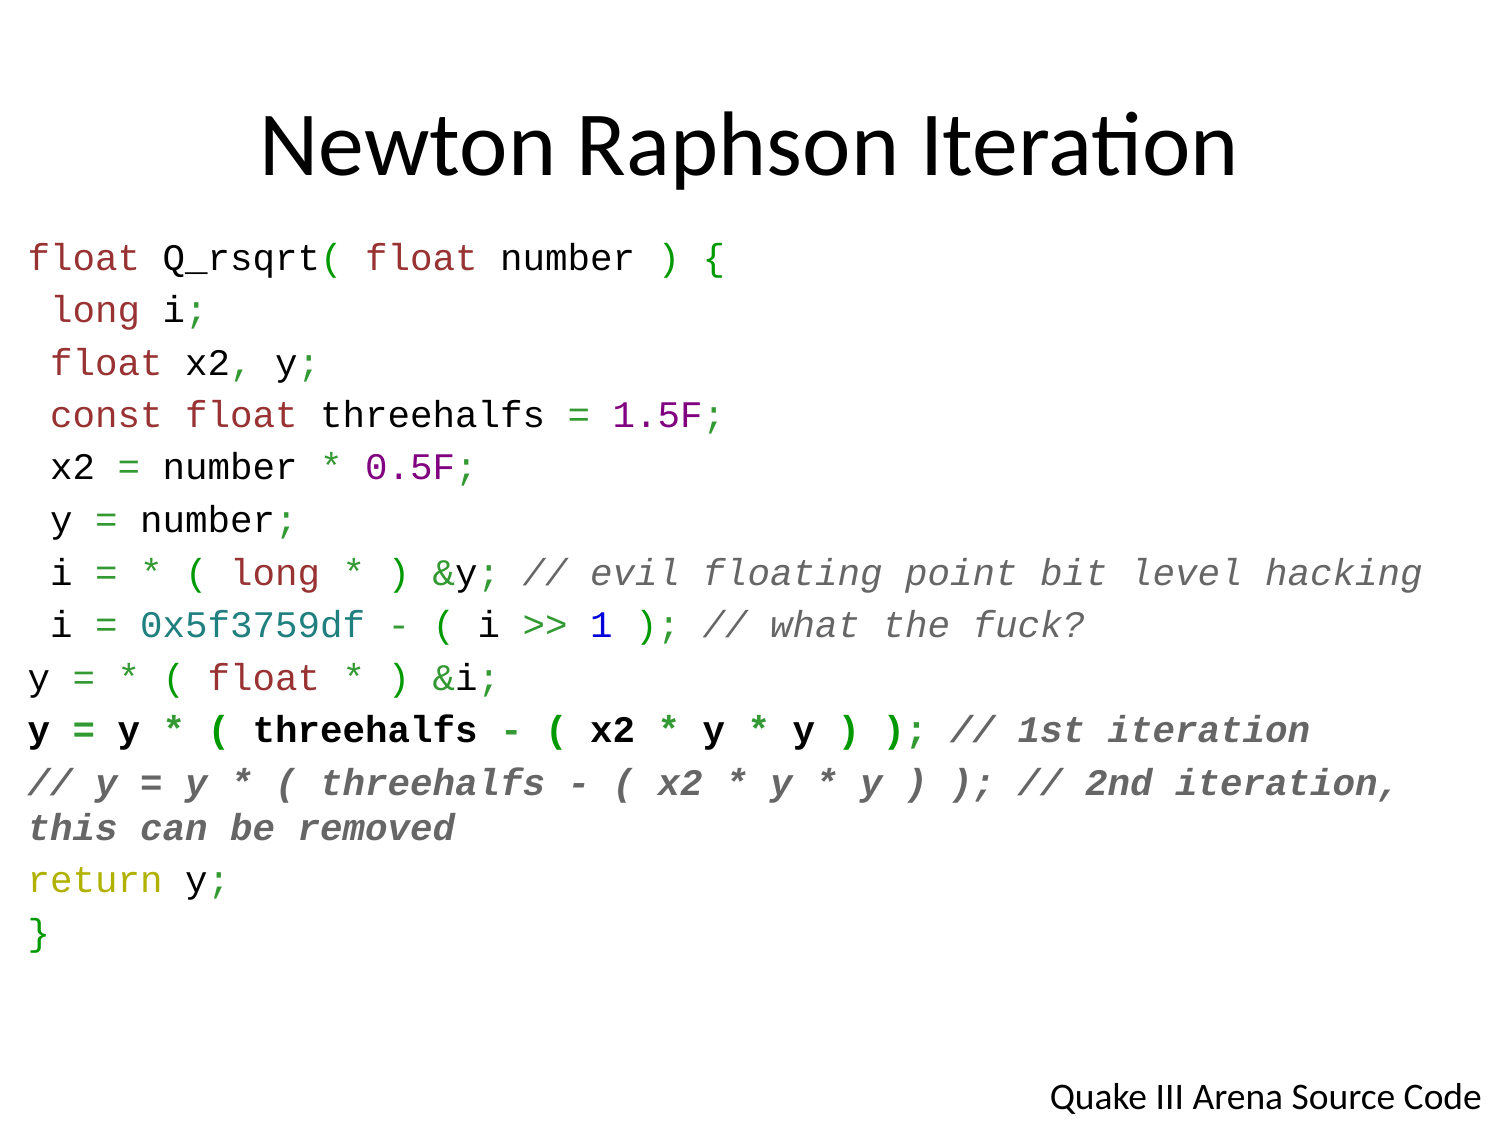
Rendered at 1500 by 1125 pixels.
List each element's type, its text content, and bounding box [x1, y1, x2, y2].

text_box Quake III Arena Source Code [1034, 1064, 1498, 1125]
list float Q_rsqrt( float number ) { long i; float x2, y; const float threehalfs = 1.5F; x2 = number * 0.5F; y = number; i = * ( long * ) &y; // evil floating point bit level hacking i = 0x5f3759df - ( i >> 1 ); // what the fuck? y = * ( float * ) &i; y = y * ( threehalfs - ( x2 * y * y ) ); // 1st iteration // y = y * ( threehalfs - ( x2 * y * y ) ); // 2nd iteration, this can be removed return y; } [12, 224, 1475, 968]
title Newton Raphson Iteration [75, 45, 1425, 224]
